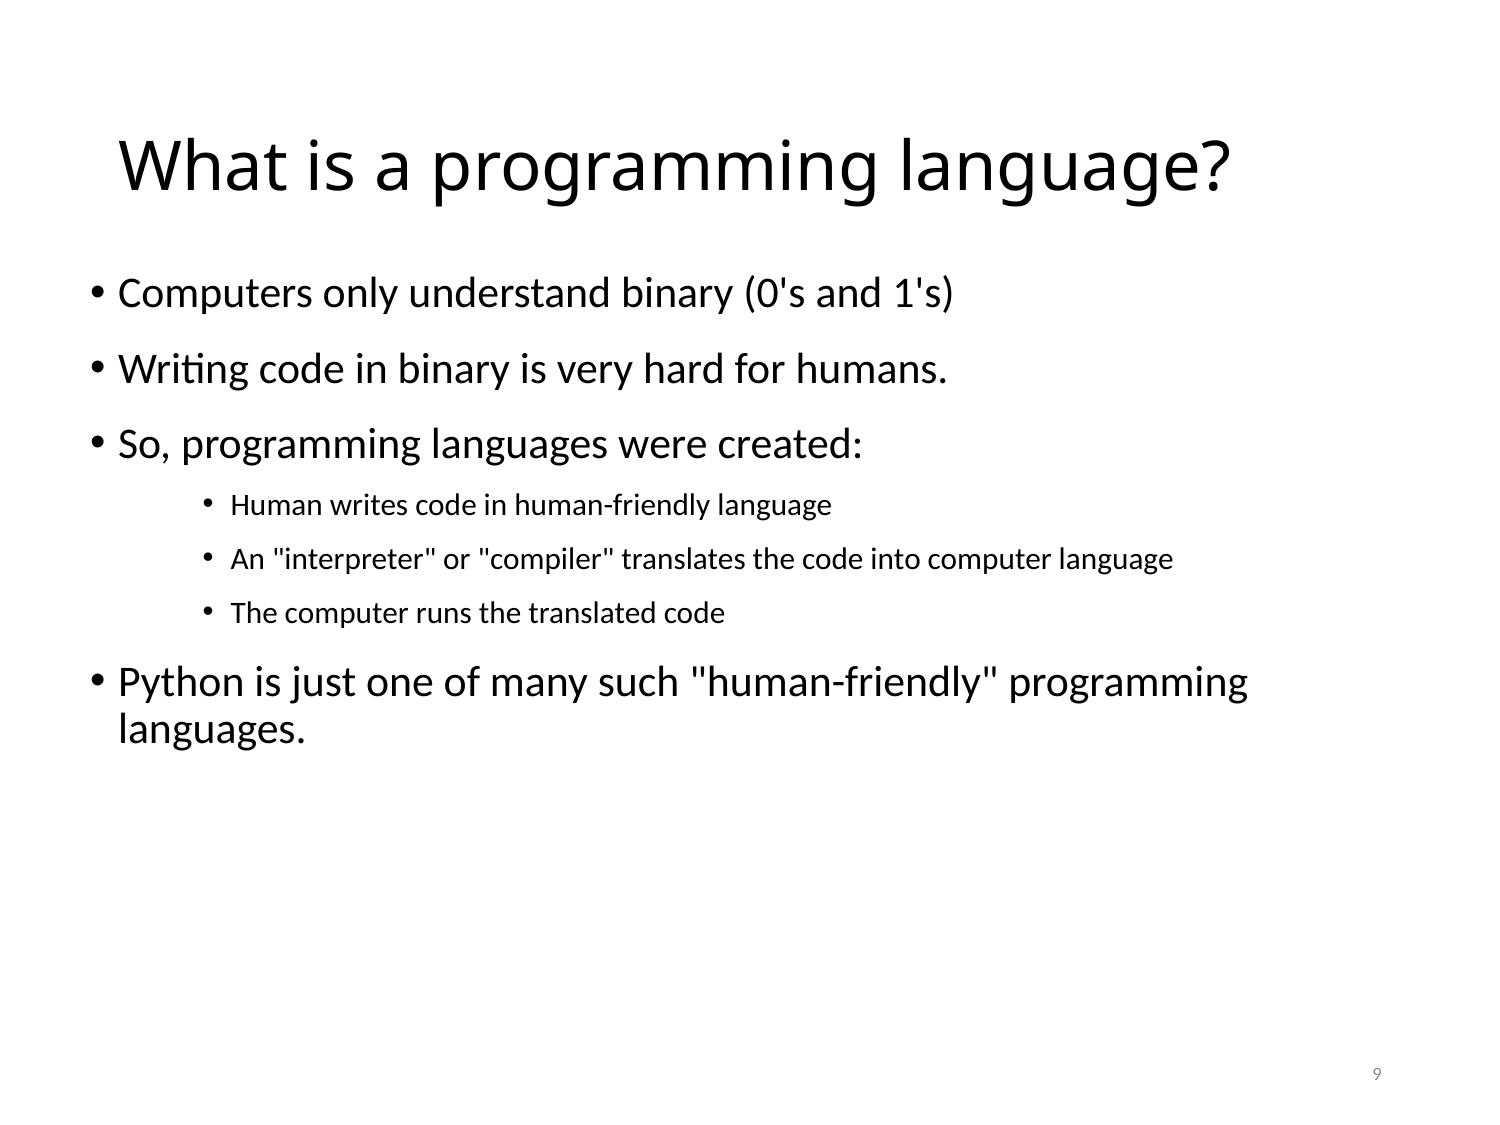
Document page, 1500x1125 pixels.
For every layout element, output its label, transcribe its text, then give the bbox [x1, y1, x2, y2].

list Computers only understand binary (0's and 1's) Writing code in binary is very hard for humans. So, programming languages were created: Human writes code in human-friendly language An "interpreter" or "compiler" translates the code into computer language The computer runs the translated code Python is just one of many such "human-friendly" programming languages. [75, 262, 1450, 1005]
title What is a programming language? [103, 59, 1397, 262]
slide_number 9 [1059, 1042, 1397, 1103]
